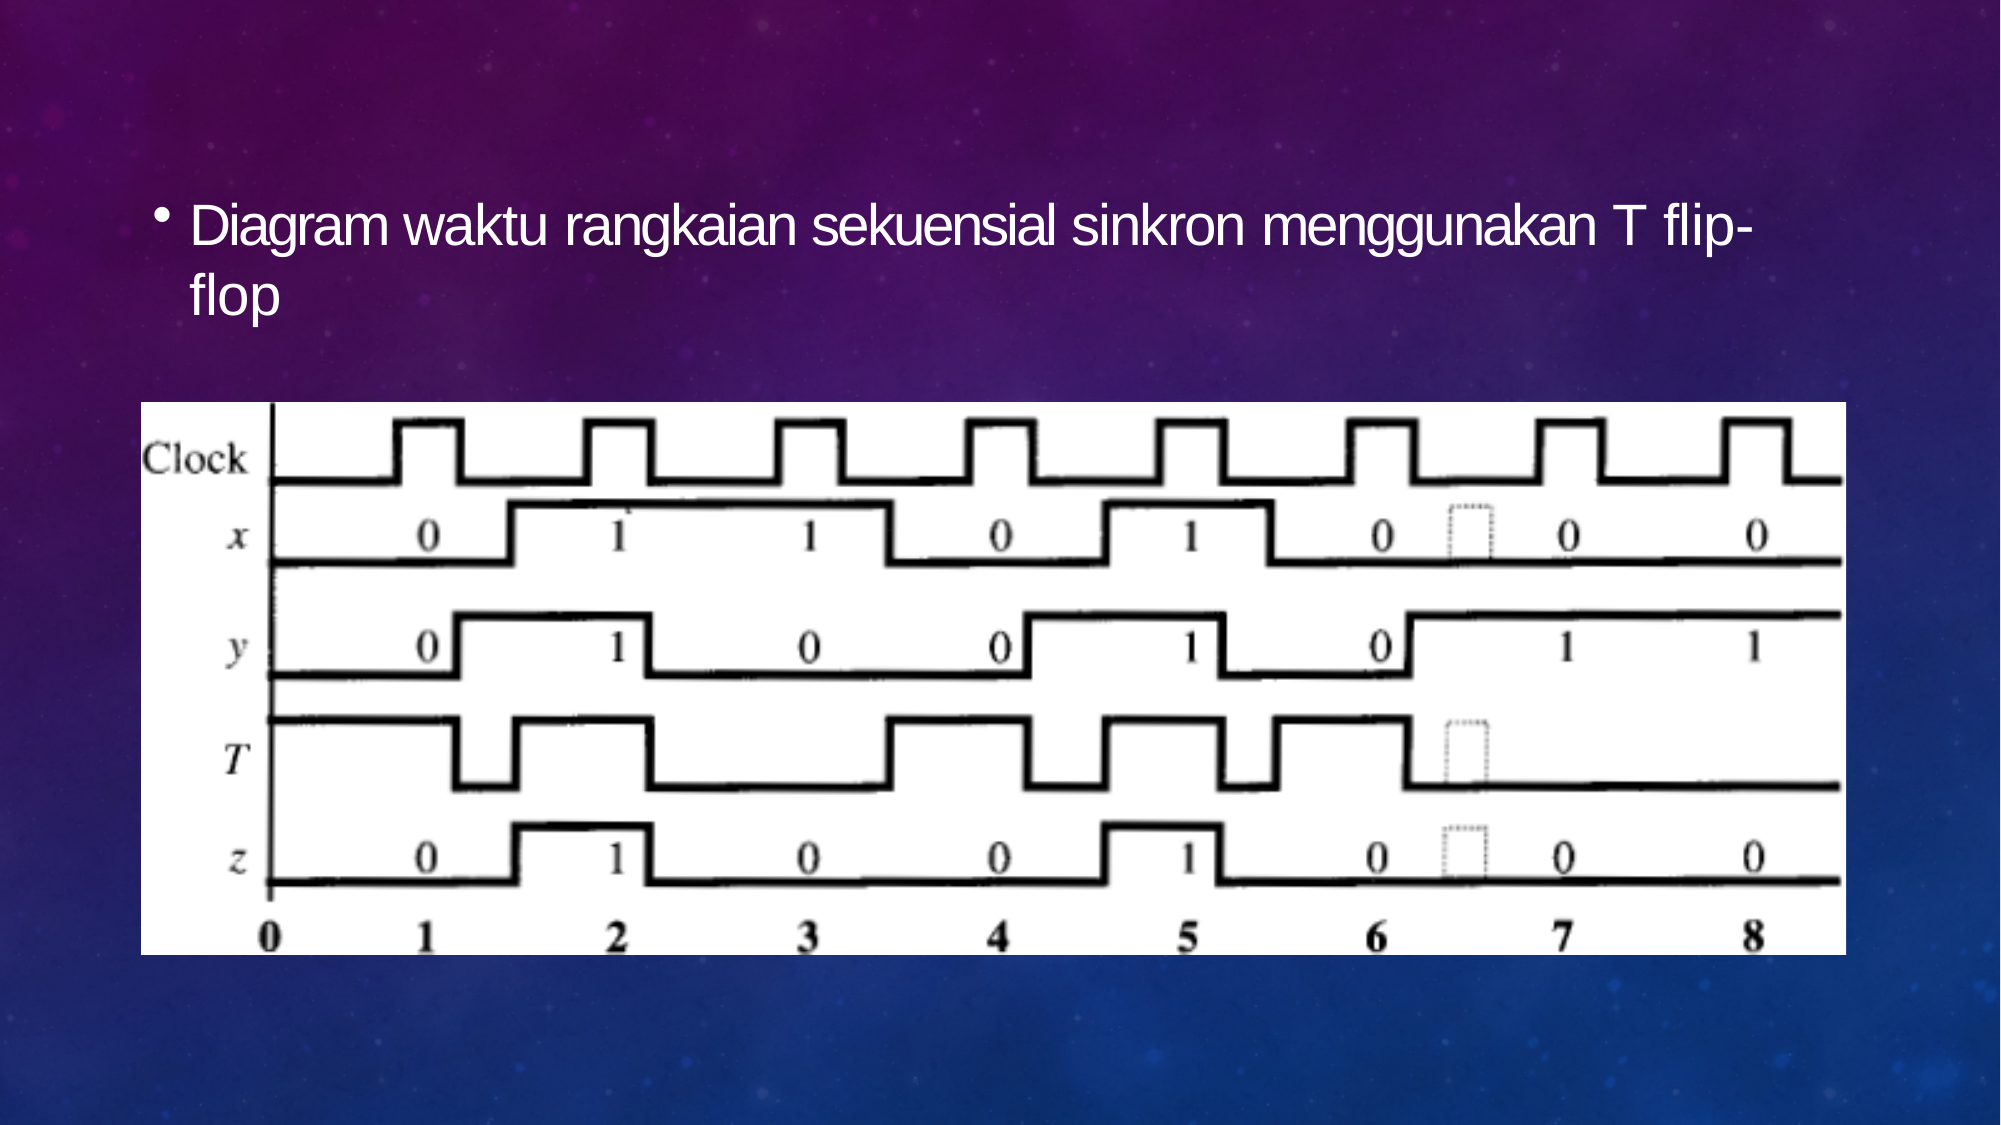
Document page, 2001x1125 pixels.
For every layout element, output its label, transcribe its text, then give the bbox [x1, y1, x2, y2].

text_box Diagram waktu rangkaian sekuensial sinkron menggunakan T flip-flop [150, 184, 1827, 327]
text_box [141, 402, 1847, 955]
picture [0, 0, 2001, 1125]
